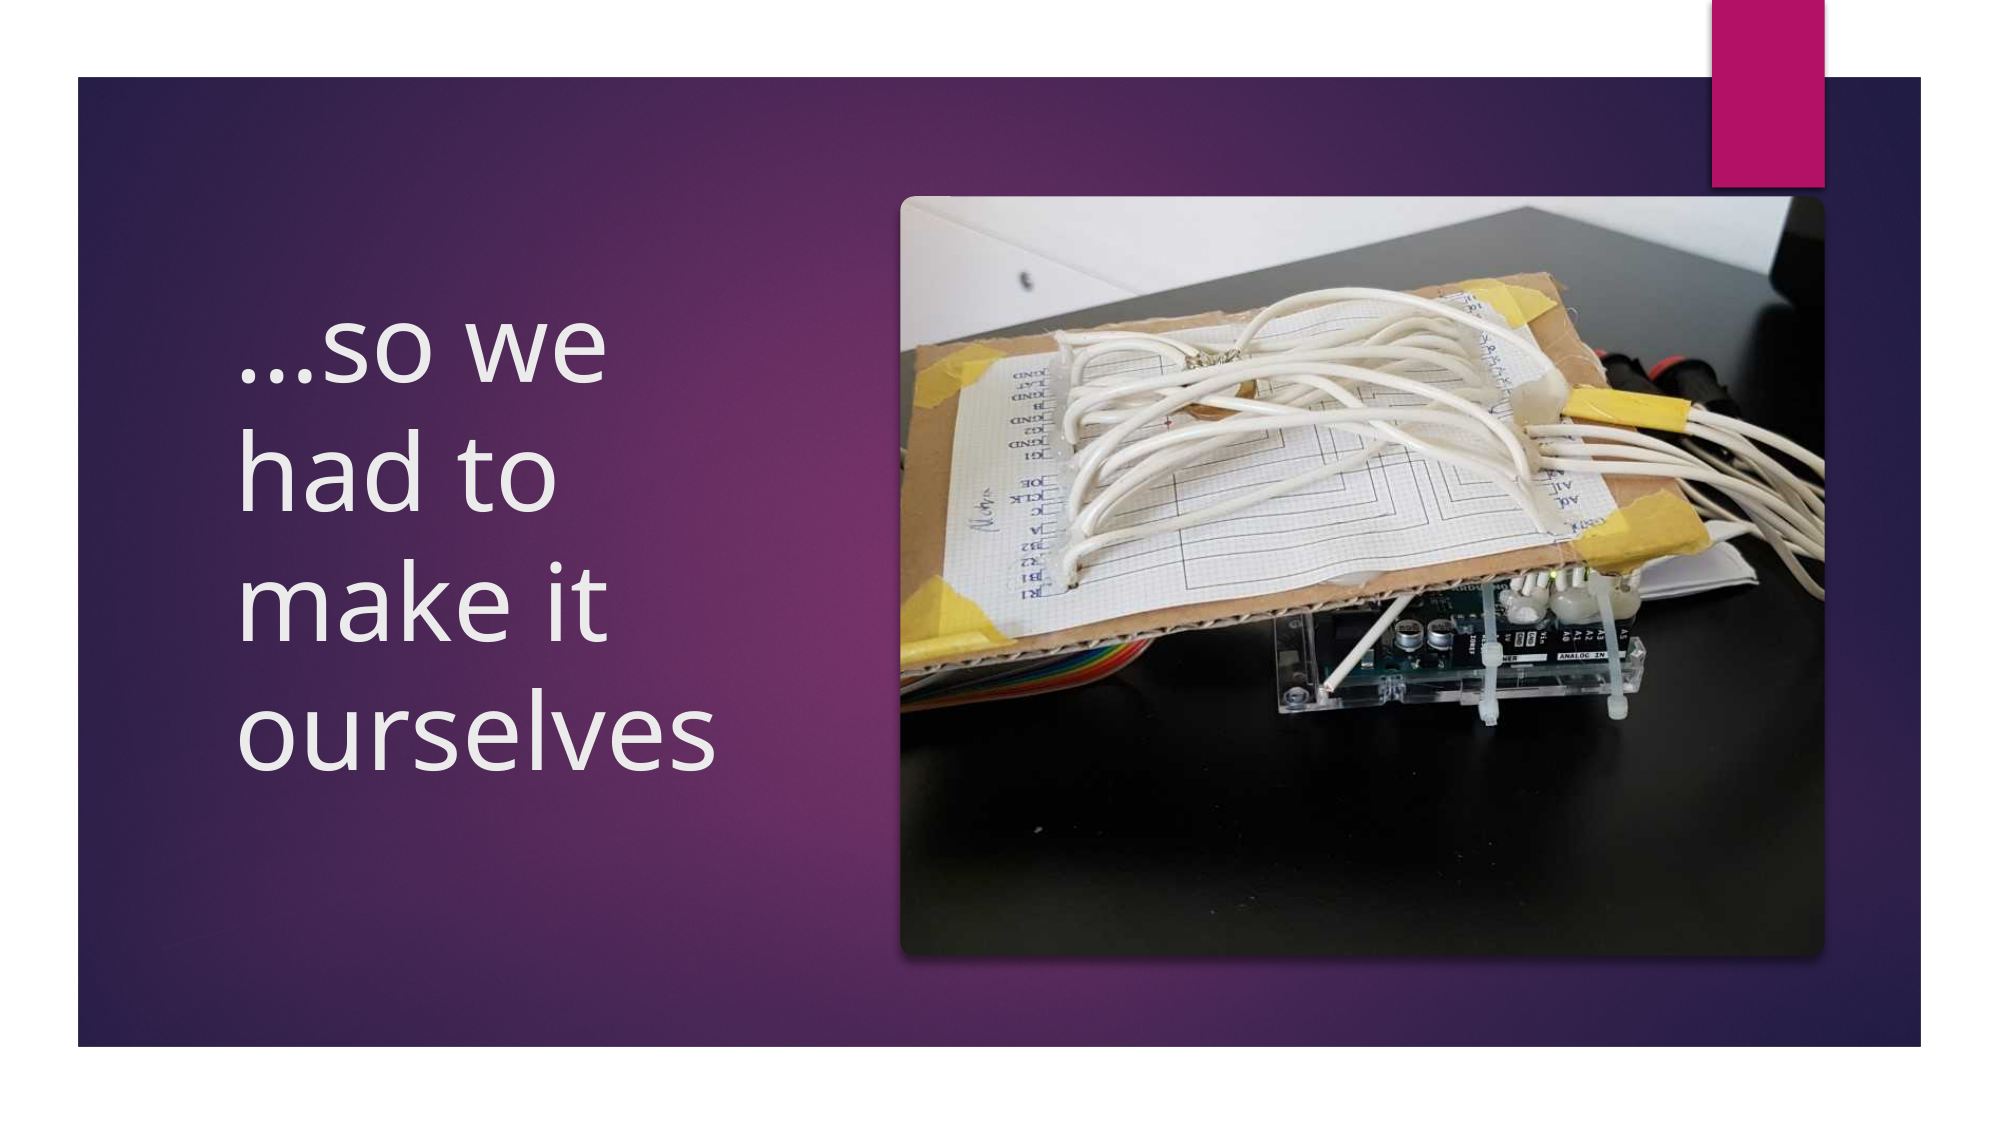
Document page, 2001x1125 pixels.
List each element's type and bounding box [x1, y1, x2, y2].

text_box [0, 0, 2000, 1125]
list [900, 196, 1825, 956]
